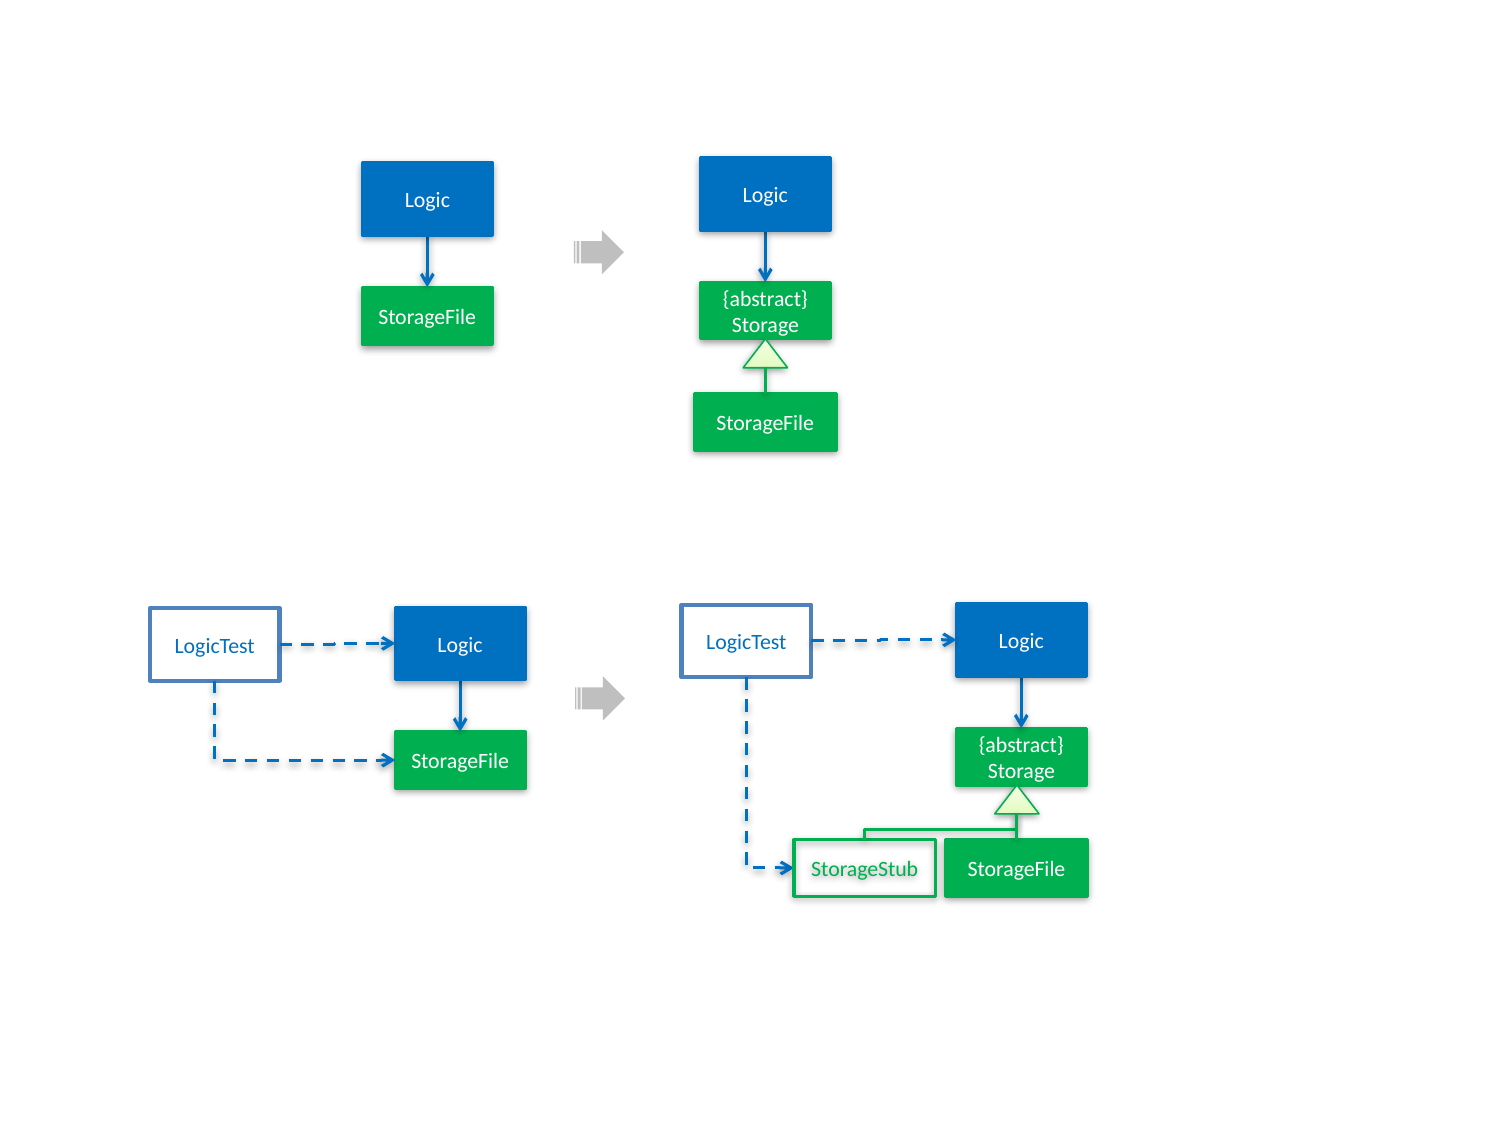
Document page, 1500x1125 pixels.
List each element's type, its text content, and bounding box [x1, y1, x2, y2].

text_box Logic [956, 603, 1087, 677]
text_box StorageStub [793, 839, 922, 897]
text_box [994, 784, 1040, 815]
text_box {abstract} Storage [956, 727, 1087, 786]
text_box LogicTest [679, 603, 813, 679]
text_box [742, 338, 789, 369]
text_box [265, 629, 345, 811]
text_box {abstract} Storage [700, 281, 831, 340]
text_box LogicTest [148, 606, 282, 683]
text_box StorageFile [694, 393, 837, 451]
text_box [674, 748, 866, 797]
text_box Logic [362, 162, 493, 236]
text_box Logic [700, 157, 831, 231]
text_box [573, 674, 628, 723]
text_box StorageFile [362, 286, 493, 345]
text_box [572, 228, 627, 277]
text_box Logic [395, 606, 526, 680]
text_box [994, 701, 1048, 705]
text_box StorageFile [959, 839, 1088, 897]
text_box StorageFile [395, 731, 526, 789]
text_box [927, 750, 954, 903]
